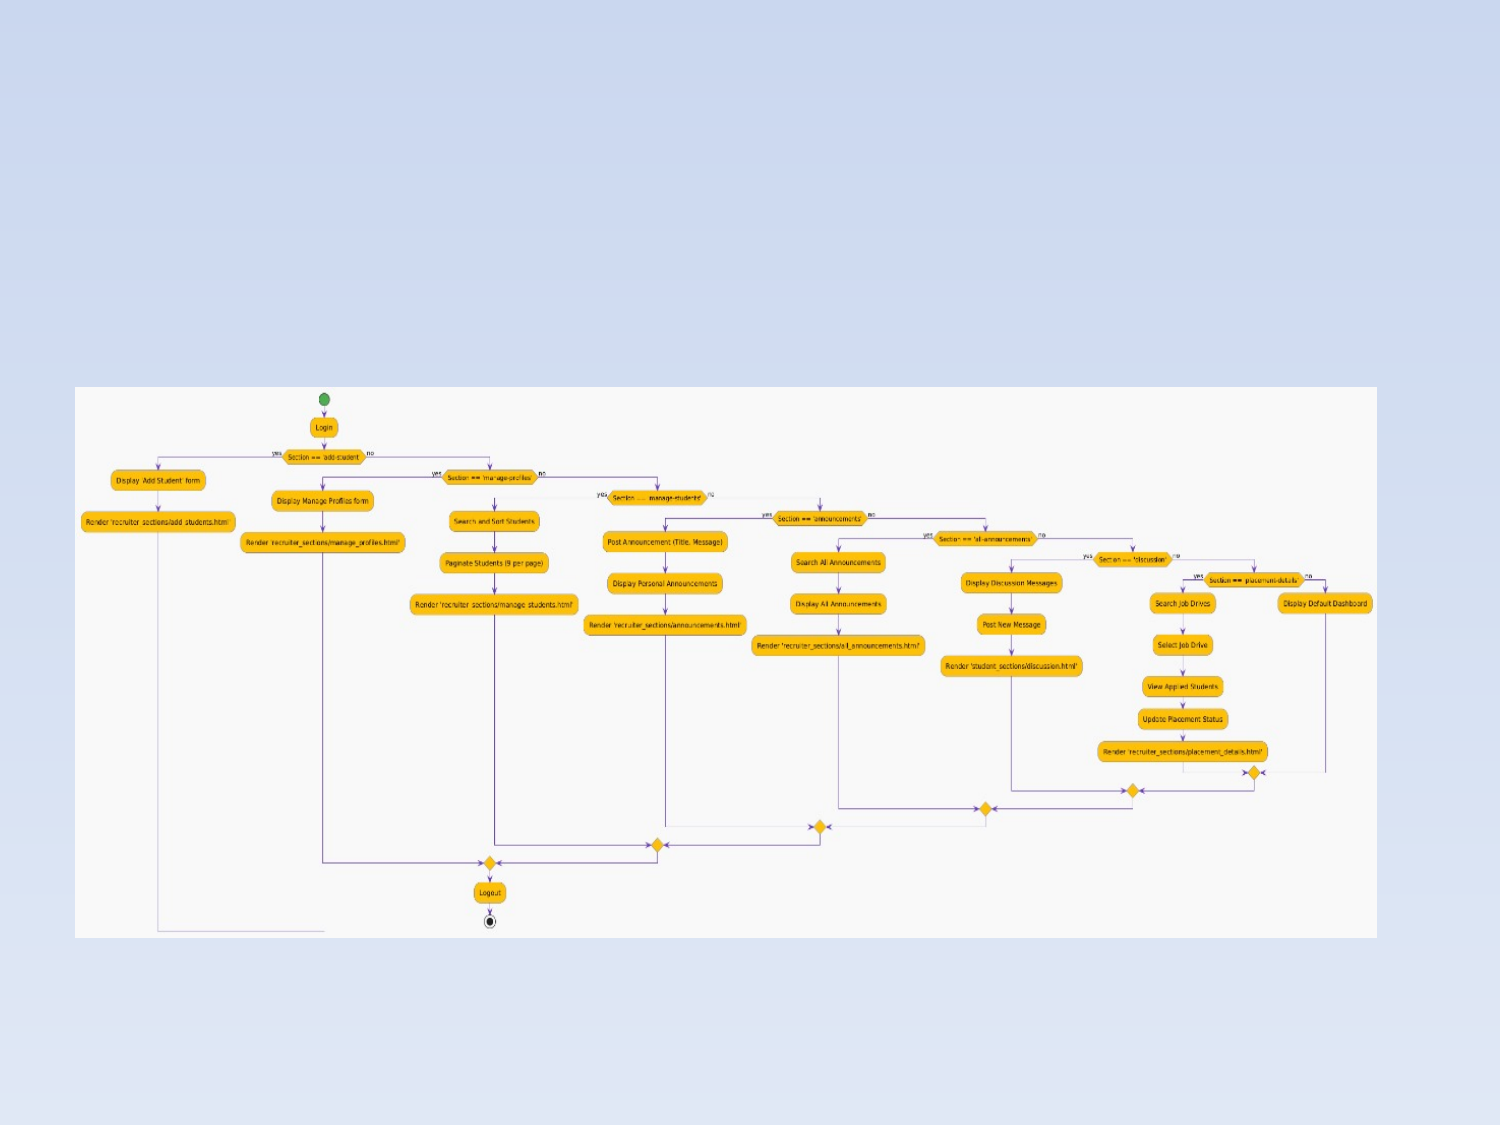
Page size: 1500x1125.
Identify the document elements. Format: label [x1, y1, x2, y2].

list [74, 387, 1378, 938]
